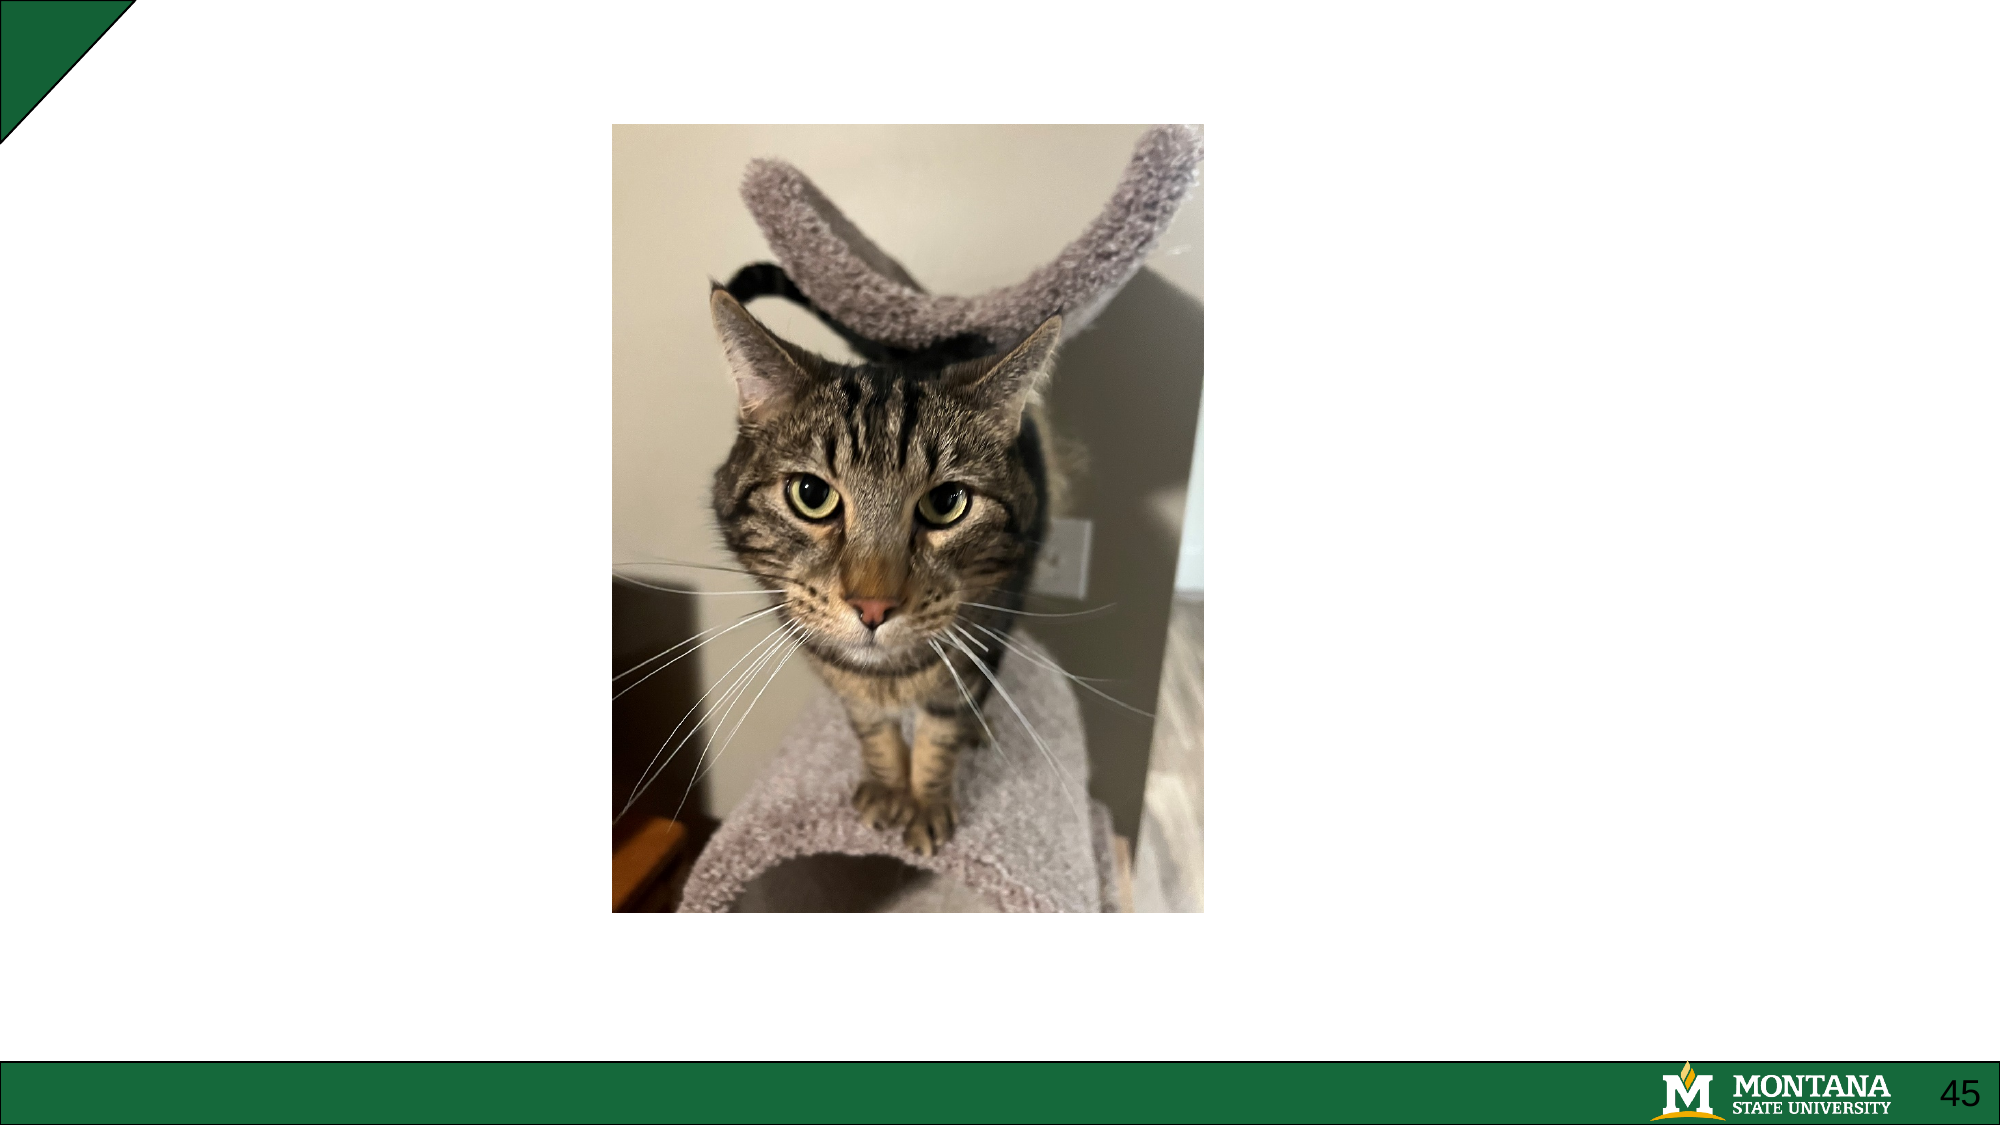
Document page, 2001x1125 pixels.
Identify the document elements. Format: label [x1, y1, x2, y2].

text_box [0, 1060, 1647, 1125]
picture [612, 124, 1204, 913]
picture [1649, 1060, 1892, 1122]
text_box [1892, 1060, 2000, 1125]
